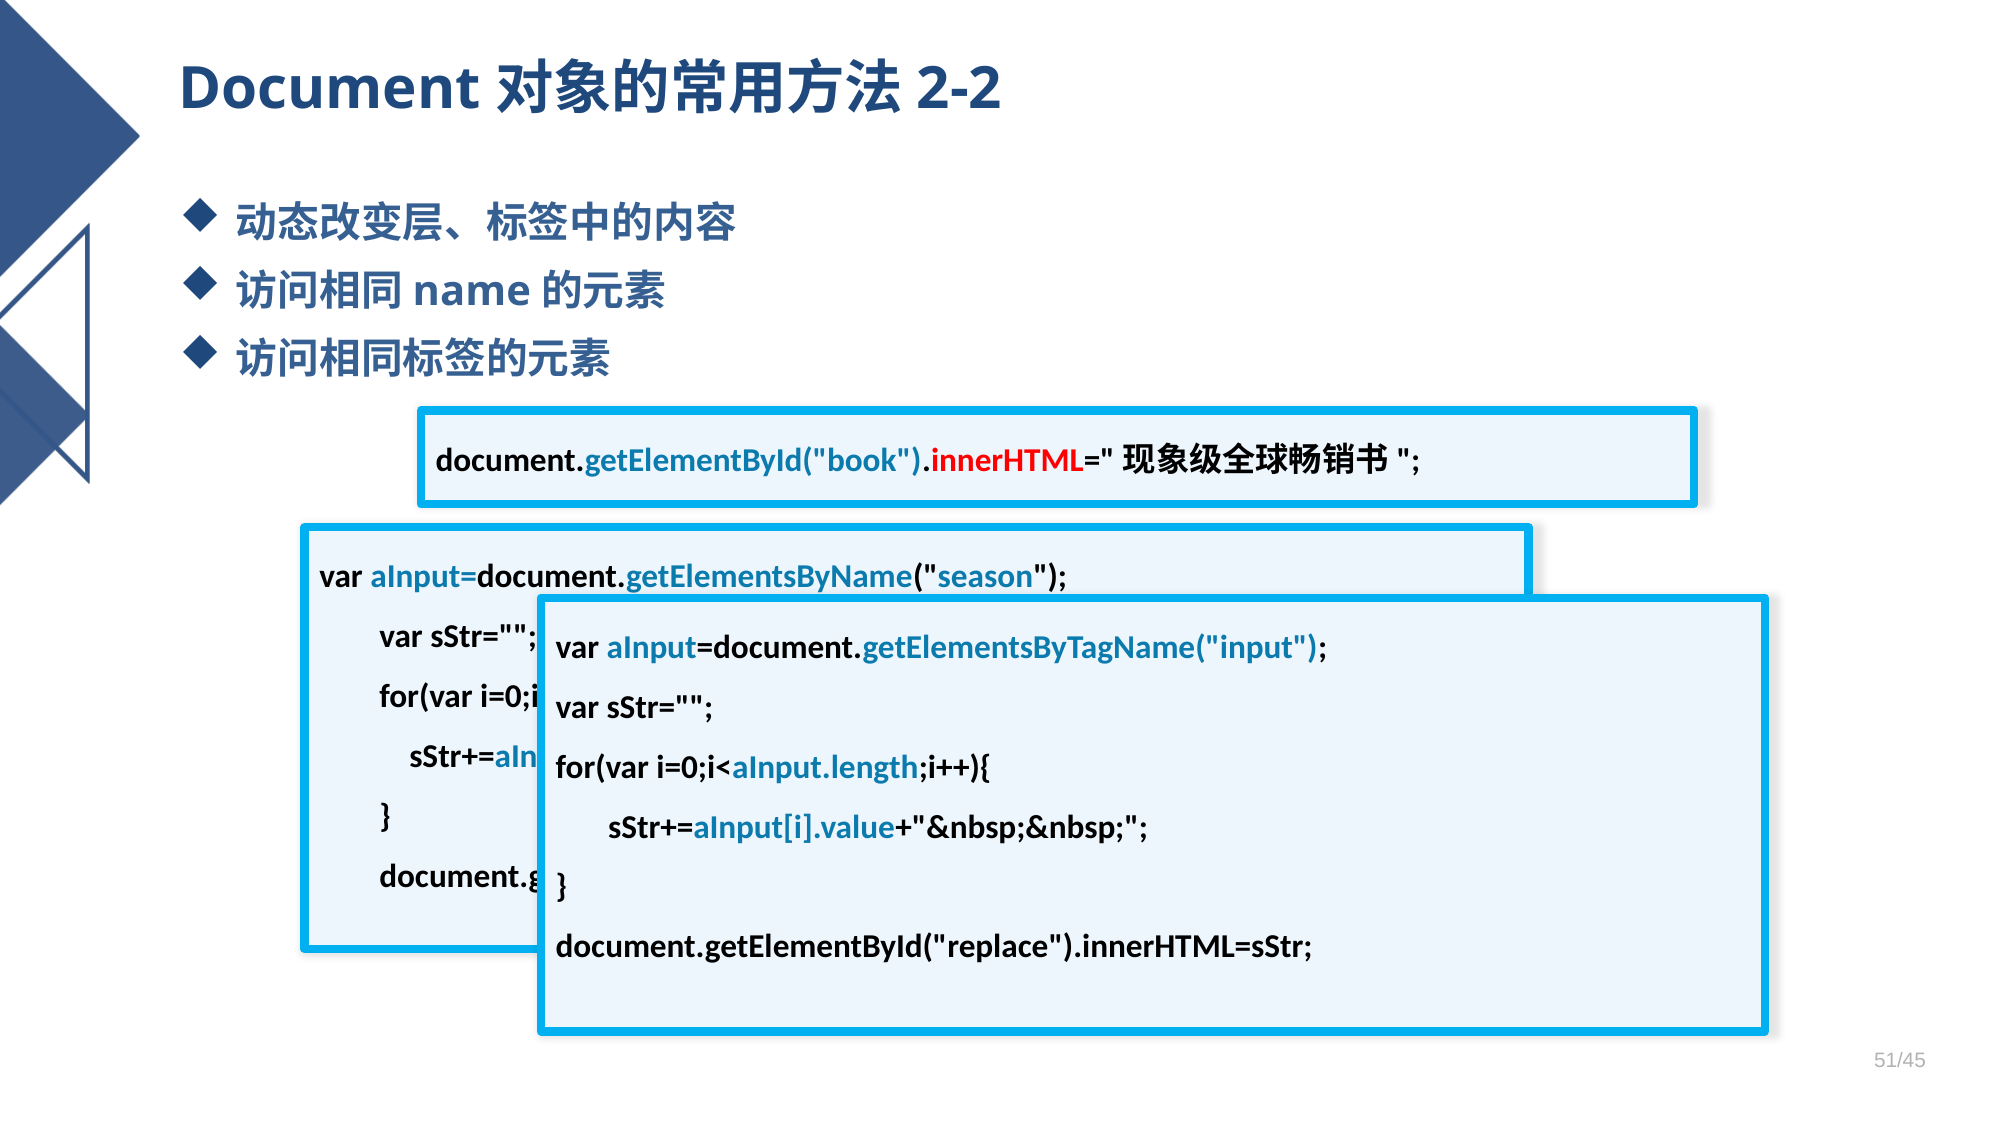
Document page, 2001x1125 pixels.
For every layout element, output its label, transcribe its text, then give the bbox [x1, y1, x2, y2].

picture [0, 0, 140, 595]
slide_number 51/45 [1851, 1029, 1949, 1090]
text_box var aInput=document.getElementsByName("season"); var sStr=""; for(var i=0;i<aInput.length;i++){ sStr+=aInput[i].value+"&nbsp;&nbsp;"; } document.getElementById("replace").innerHTML=sStr; [304, 527, 1529, 950]
title Document对象的常用方法2-2 [165, 35, 1914, 136]
text_box document.getElementById("book").innerHTML="现象级全球畅销书"; [420, 410, 1695, 505]
text_box var aInput=document.getElementsByTagName("input"); var sStr=""; for(var i=0;i<aInput.length;i++){ sStr+=aInput[i].value+"&nbsp;&nbsp;"; } document.getElementById("replace").innerHTML=sStr; [540, 597, 1765, 1032]
list 动态改变层、标签中的内容 访问相同name的元素 访问相同标签的元素 [166, 178, 1915, 1032]
